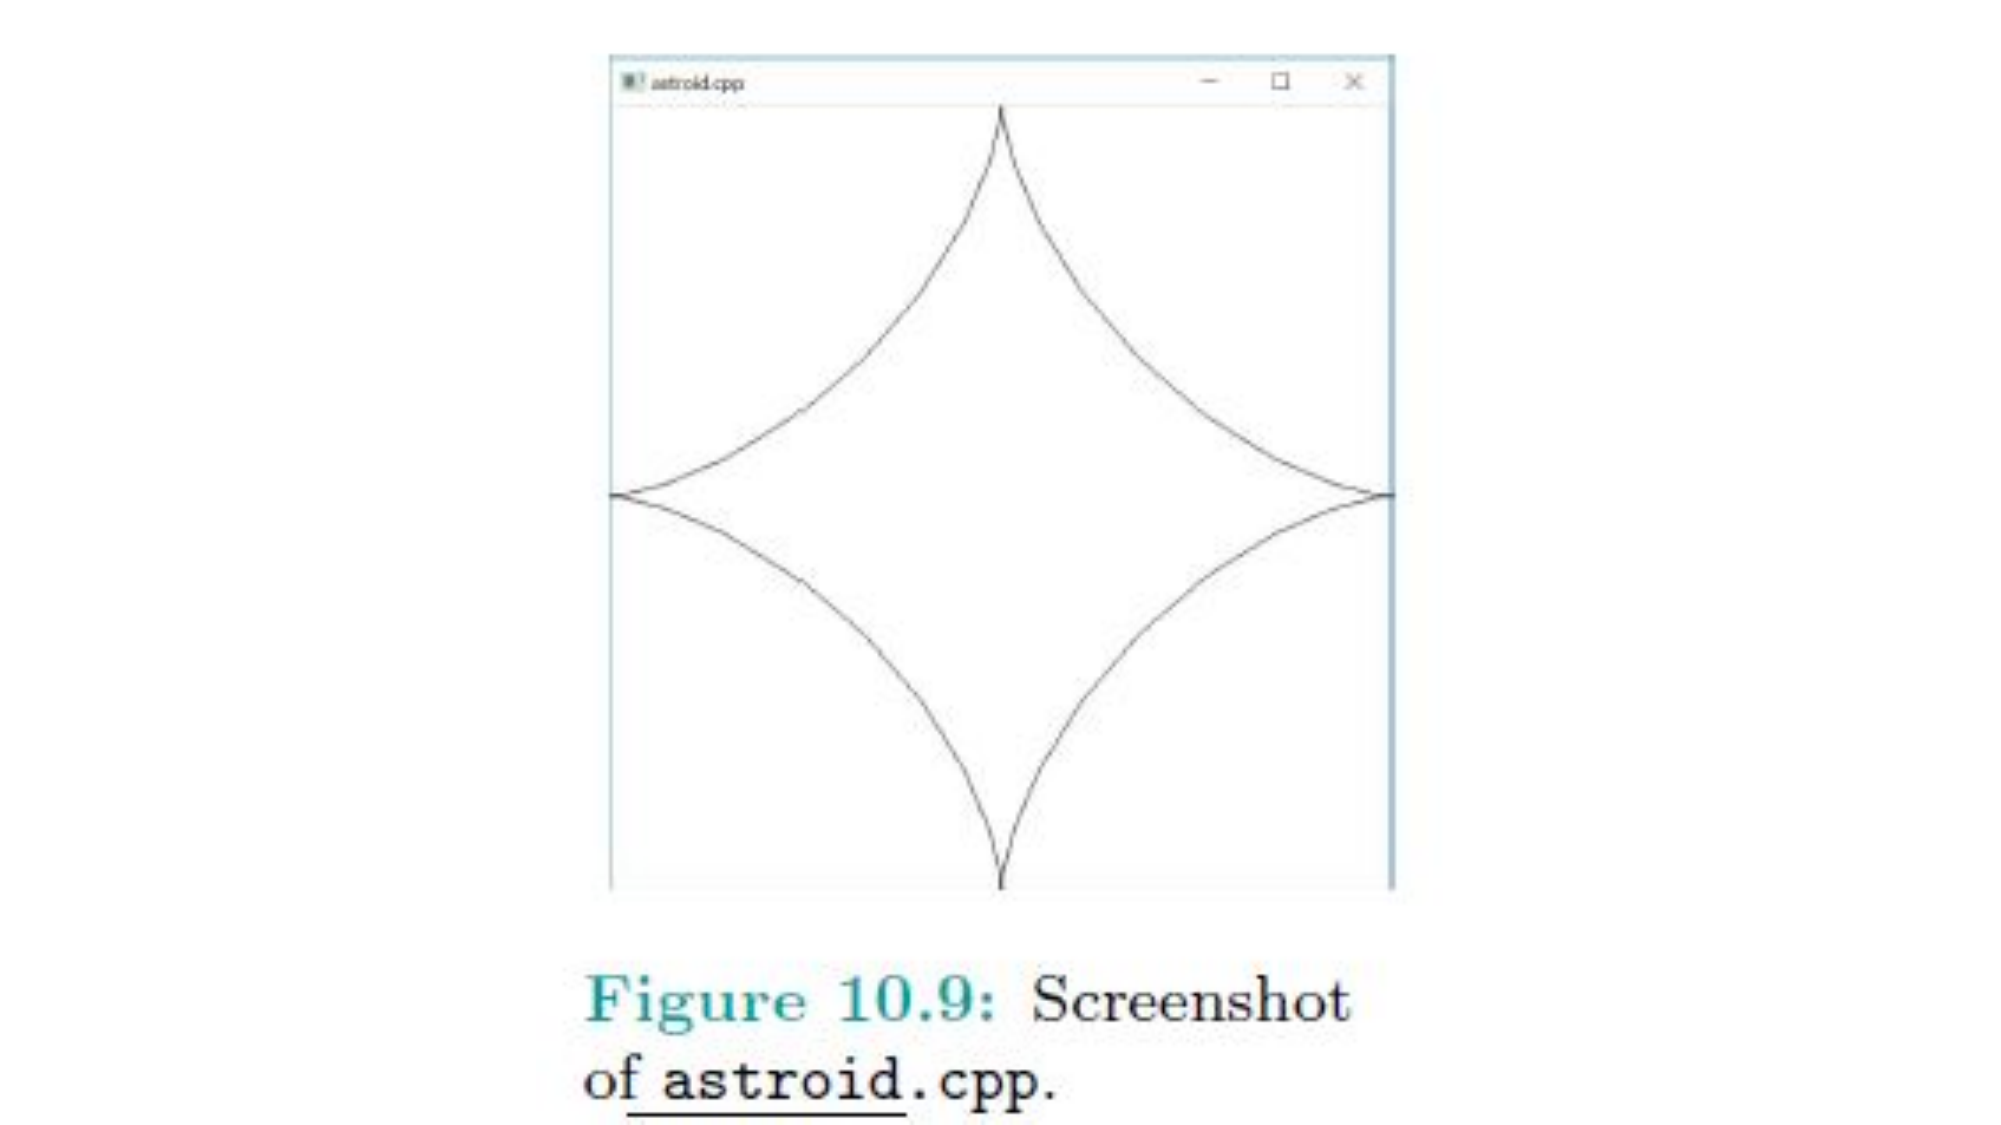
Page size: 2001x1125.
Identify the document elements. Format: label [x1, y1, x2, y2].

picture [536, 0, 1464, 1125]
